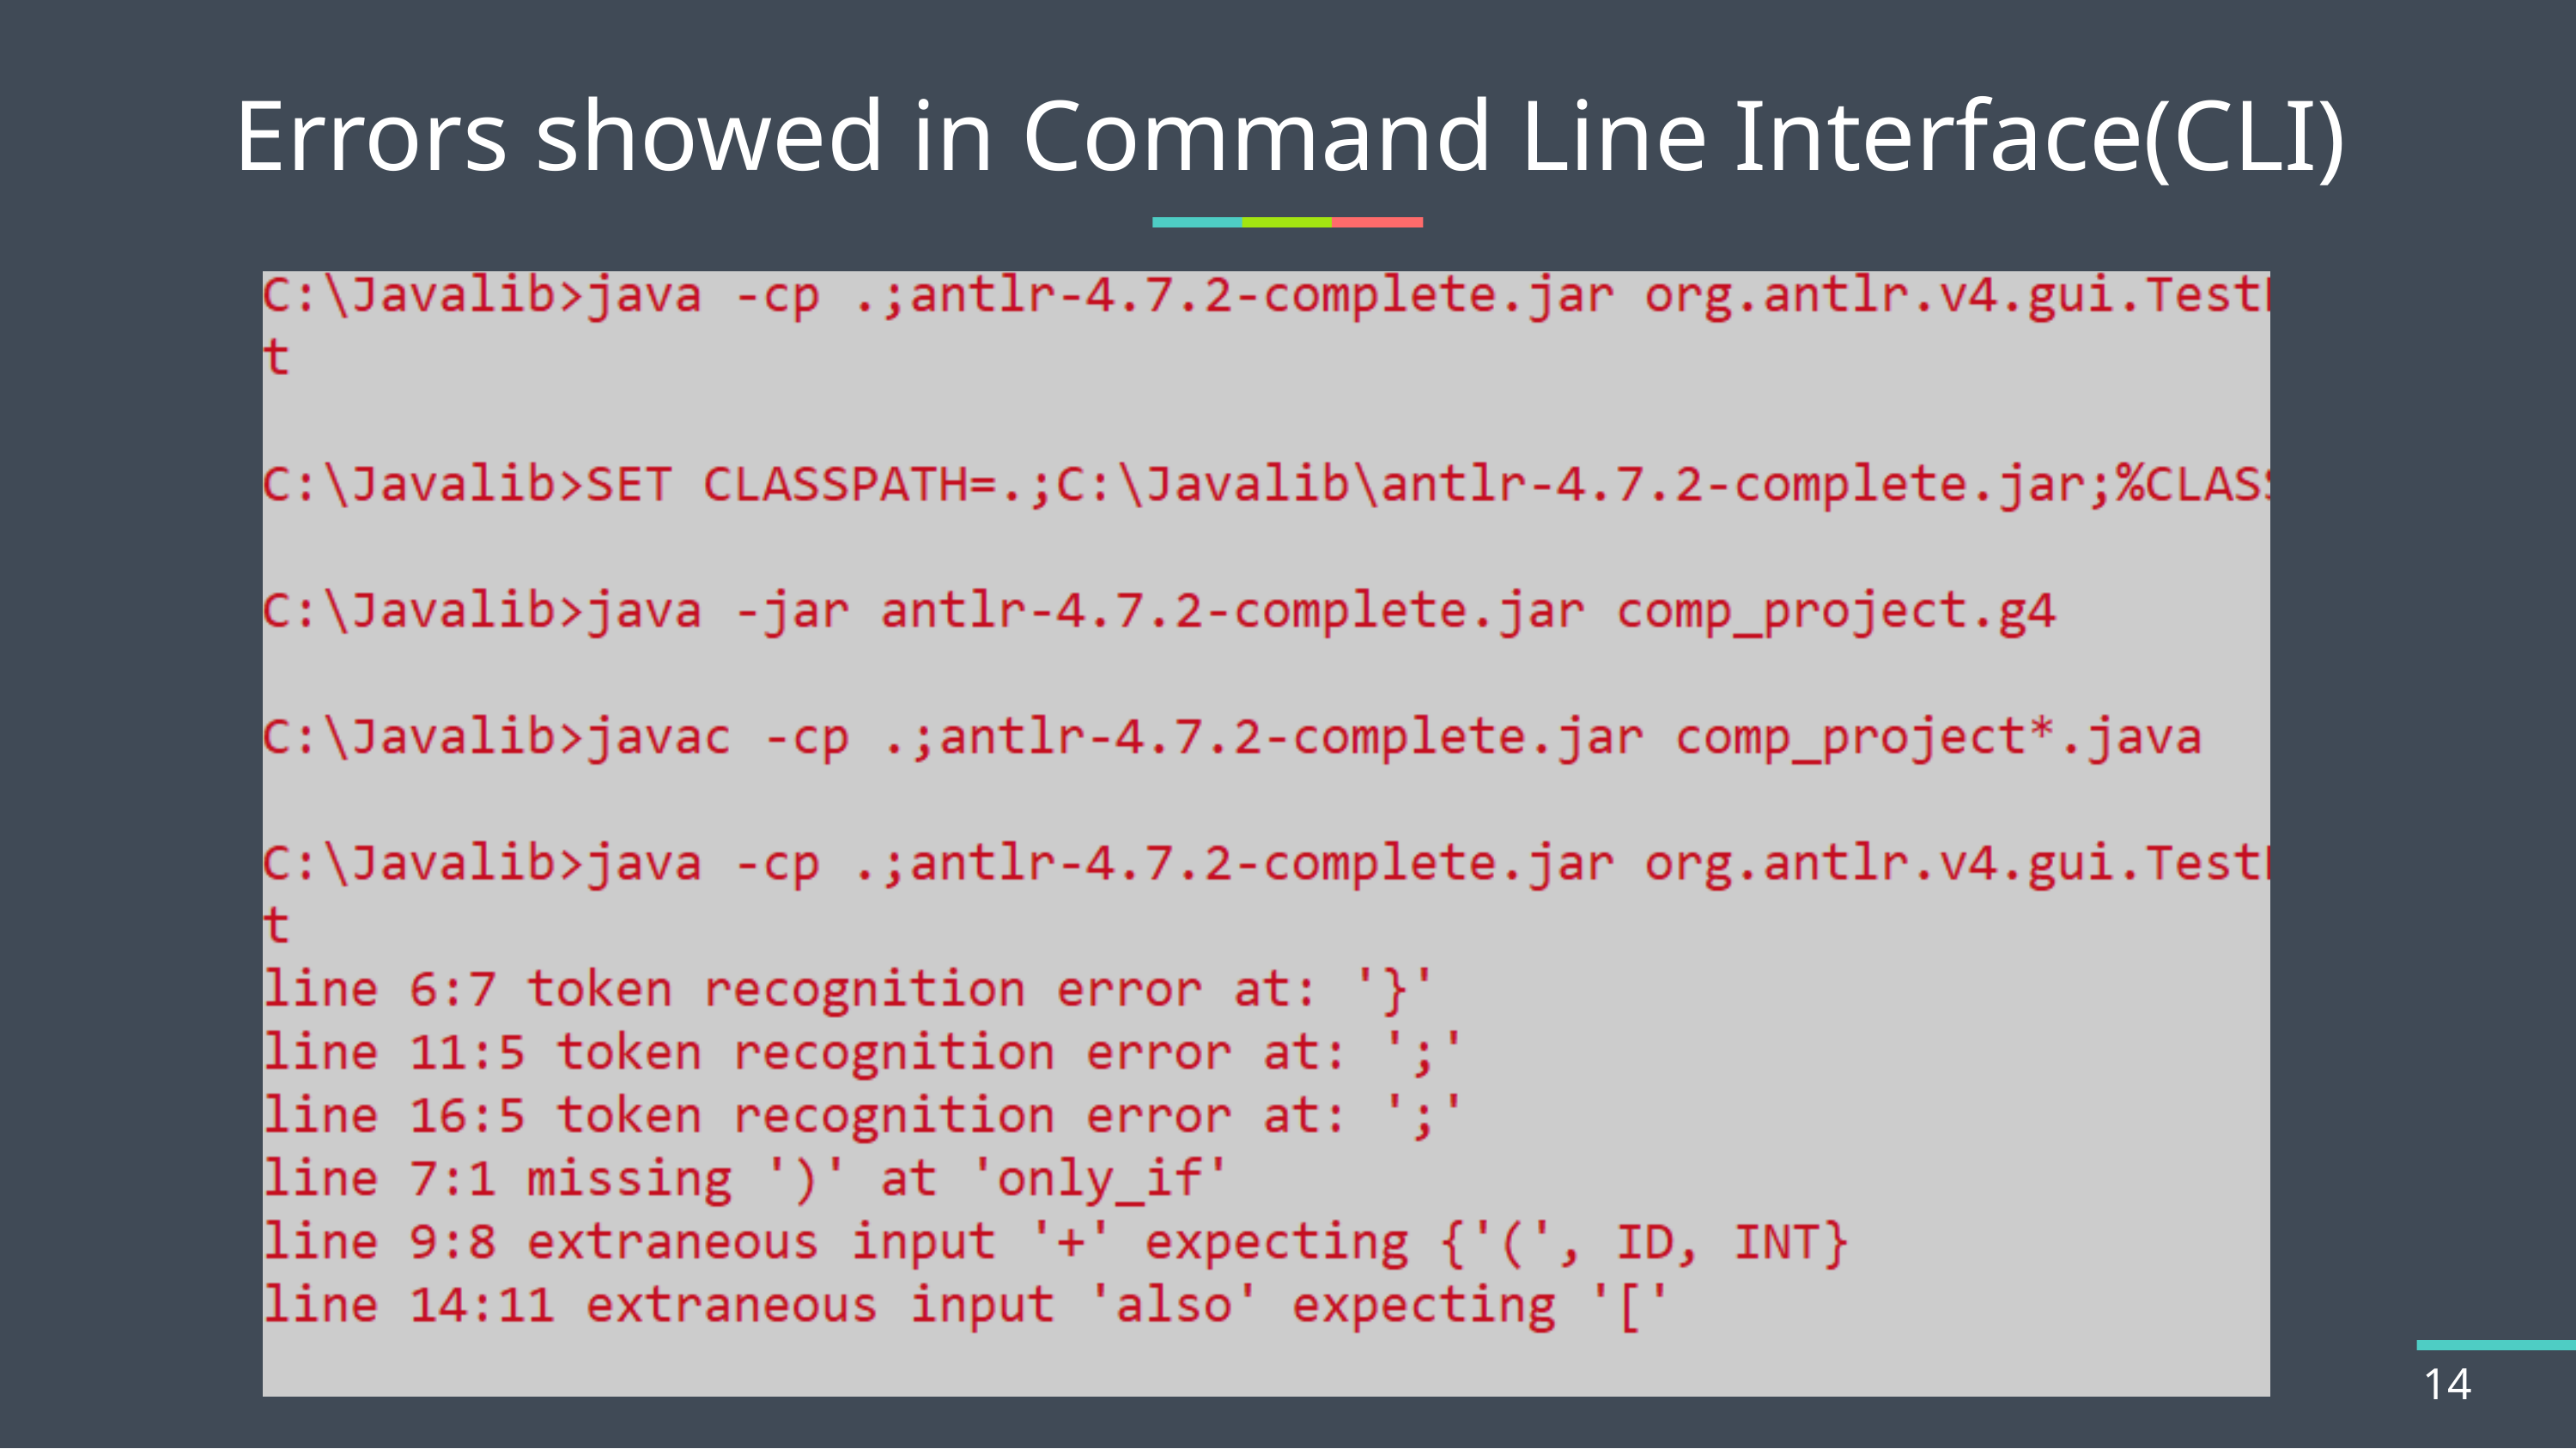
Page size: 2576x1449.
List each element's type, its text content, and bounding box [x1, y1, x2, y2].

title Errors showed in Command Line Interface(CLI) [69, 49, 2512, 230]
picture [263, 271, 2270, 1397]
slide_number 14 [2409, 1351, 2576, 1421]
